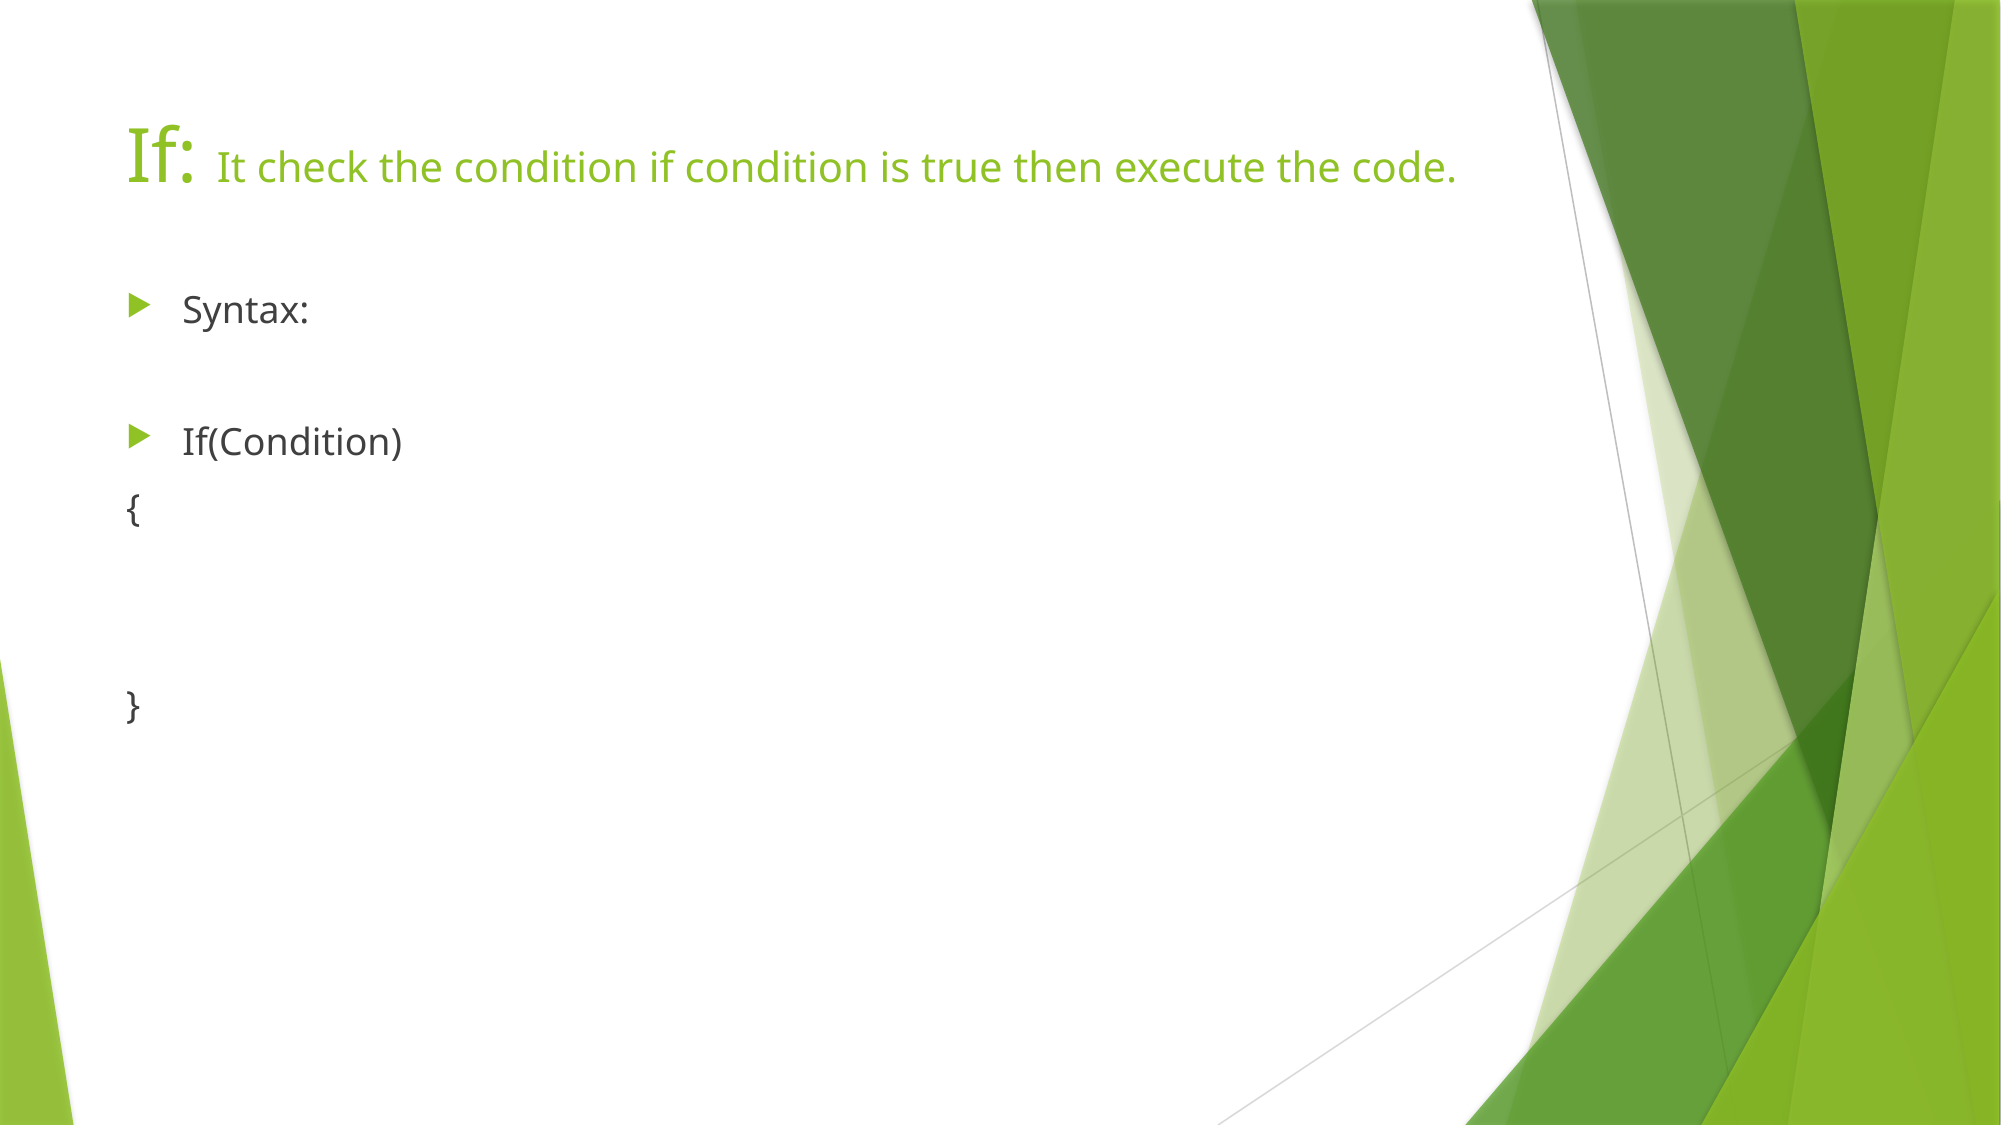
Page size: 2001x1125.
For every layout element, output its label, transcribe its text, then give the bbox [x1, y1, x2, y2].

title If: It check the condition if condition is true then execute the code. [111, 99, 1522, 278]
list Syntax: If(Condition) { } [111, 278, 1522, 991]
